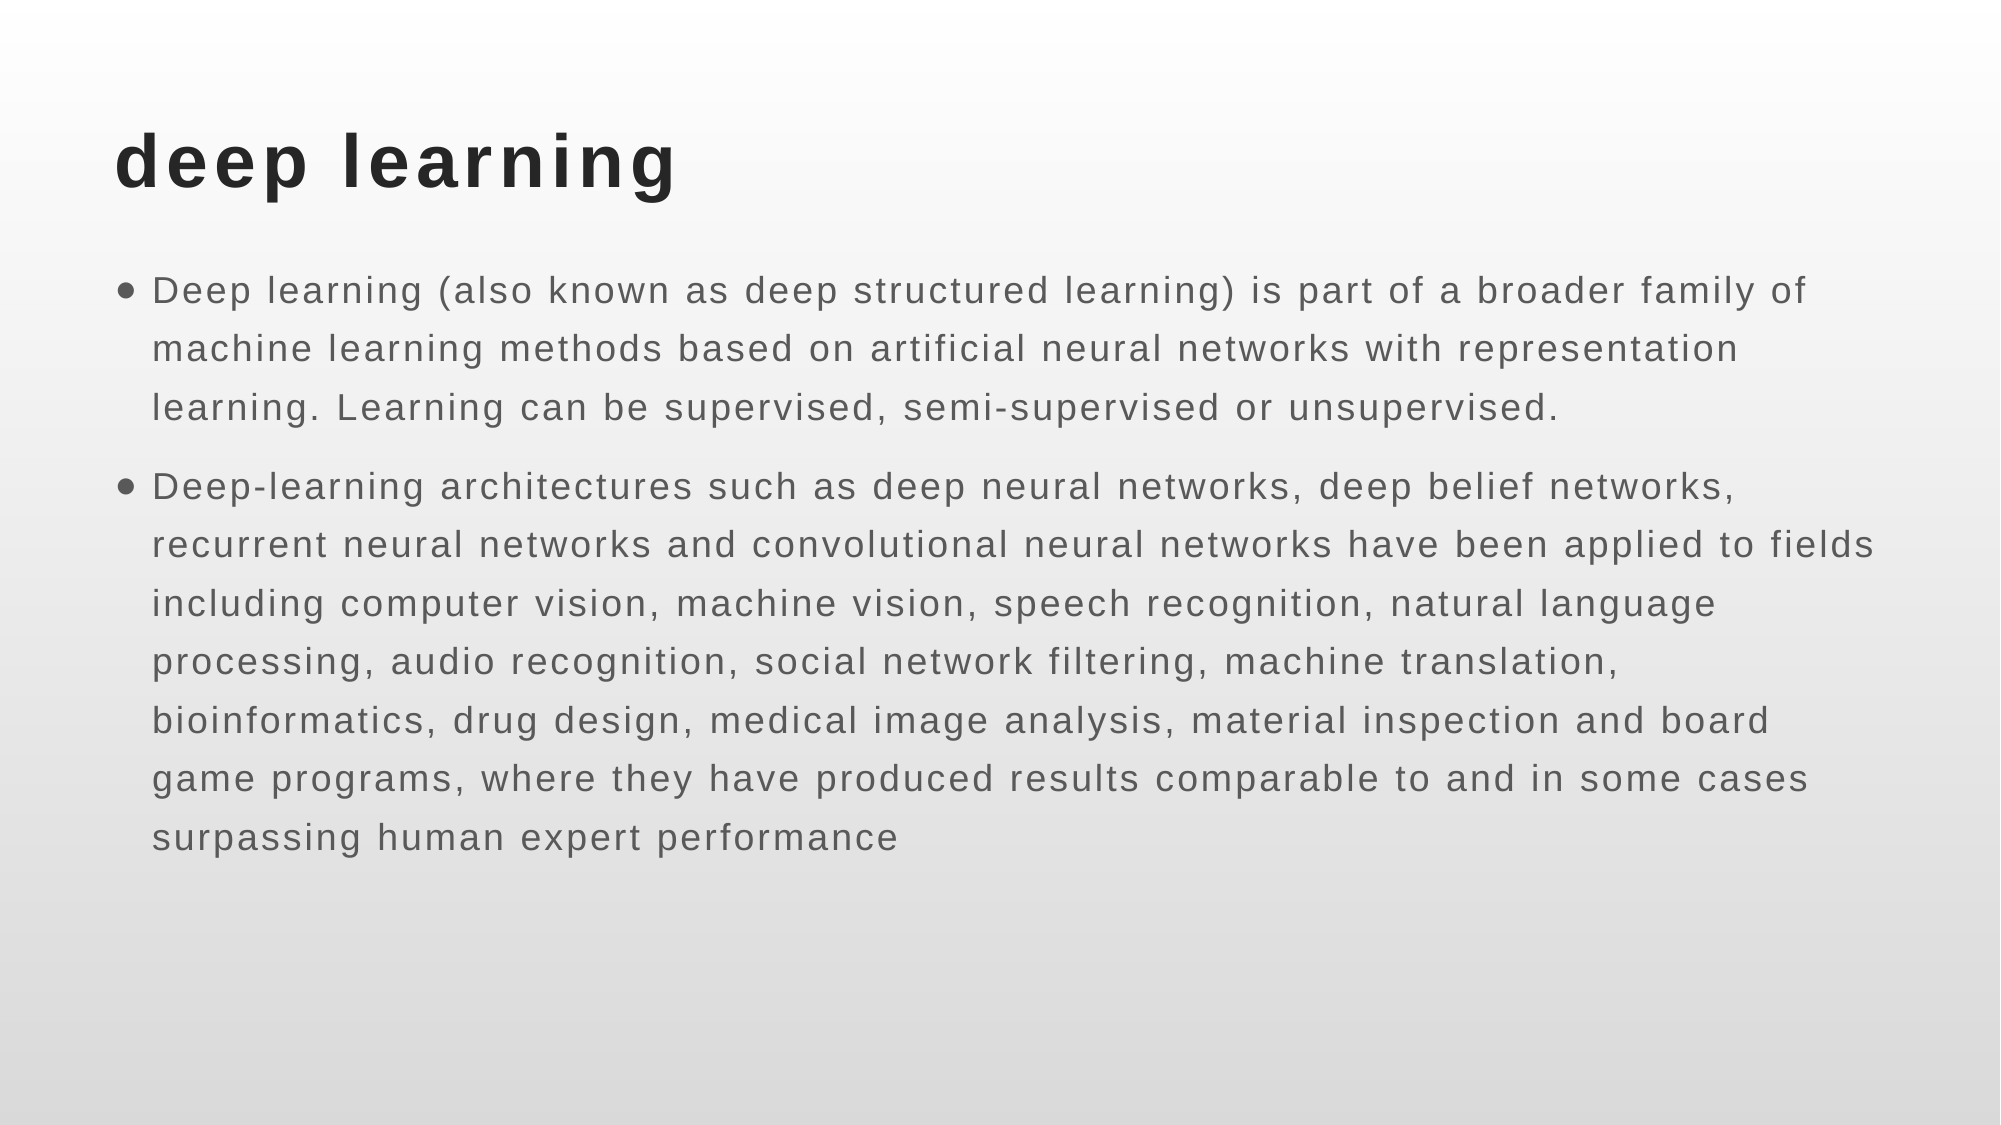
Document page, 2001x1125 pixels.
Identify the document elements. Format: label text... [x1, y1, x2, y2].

title deep learning [99, 99, 1900, 216]
list Deep learning (also known as deep structured learning) is part of a broader family of machine learning methods based on artificial neural networks with representation learning. Learning can be supervised, semi-supervised or unsupervised. Deep-learning architectures such as deep neural networks, deep belief networks, recurrent neural networks and convolutional neural networks have been applied to fields including computer vision, machine vision, speech recognition, natural language processing, audio recognition, social network filtering, machine translation, bioinformatics, drug design, medical image analysis, material inspection and board game programs, where they have produced results comparable to and in some cases surpassing human expert performance [99, 244, 1900, 1026]
